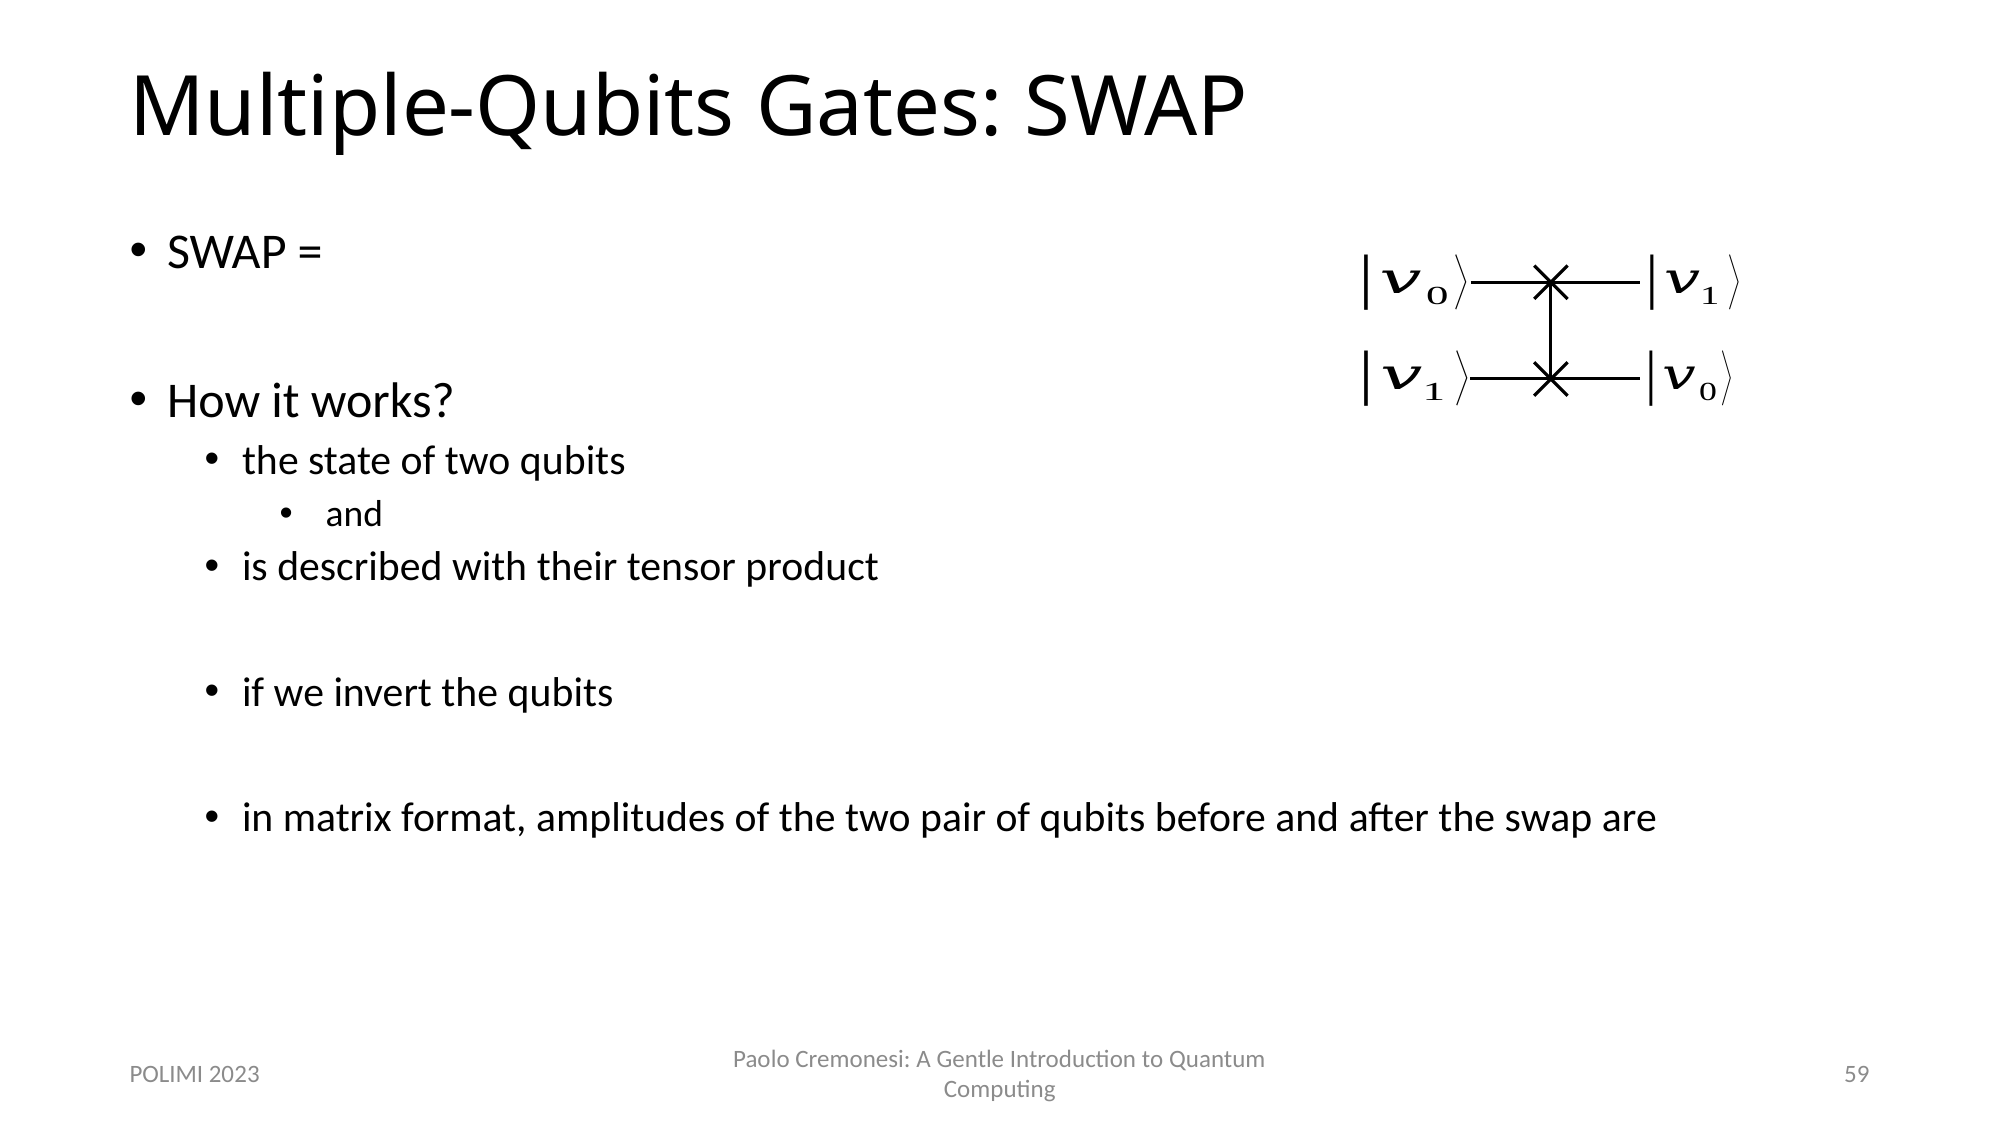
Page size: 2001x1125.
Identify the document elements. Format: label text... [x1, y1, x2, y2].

slide_number 59 [1412, 1042, 1885, 1103]
footer Paolo Cremonesi: A Gentle Introduction to Quantum Computing [662, 1042, 1338, 1103]
title Multiple-Qubits Gates: SWAP [114, 0, 1885, 218]
slide_number POLIMI 2023 [114, 1042, 588, 1103]
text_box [1351, 252, 1741, 410]
